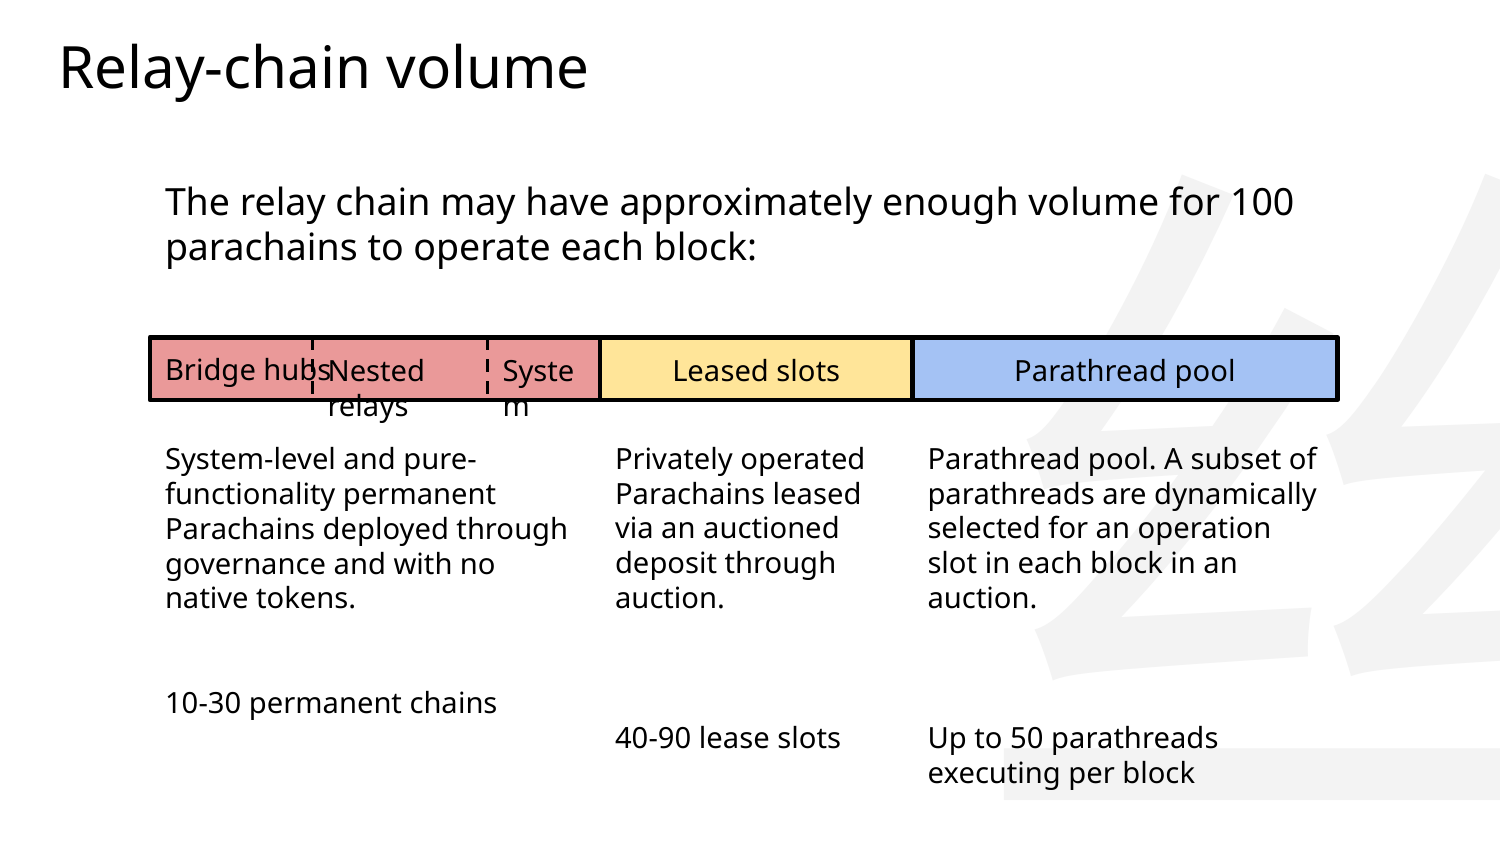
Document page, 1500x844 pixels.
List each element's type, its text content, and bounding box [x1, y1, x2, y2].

text_box System [488, 337, 599, 400]
text_box Parathread pool [912, 337, 1338, 400]
text_box Leased slots [599, 337, 912, 400]
text_box Bridge hubs [149, 337, 312, 400]
text_box Privately operated Parachains leased via an auctioned deposit through auction. 40-90 lease slots [599, 424, 912, 663]
text_box 丝 [951, 40, 1500, 703]
text_box Nested relays [313, 337, 487, 400]
title Relay-chain volume [43, 14, 708, 258]
title The relay chain may have approximately enough volume for 100 parachains to operate each block: [150, 162, 1338, 283]
text_box System-level and pure-functionality permanent Parachains deployed through governance and with no native tokens. 10-30 permanent chains [149, 425, 600, 763]
text_box Parathread pool. A subset of parathreads are dynamically selected for an operation slot in each block in an auction. Up to 50 parathreads executing per block [912, 424, 1338, 663]
